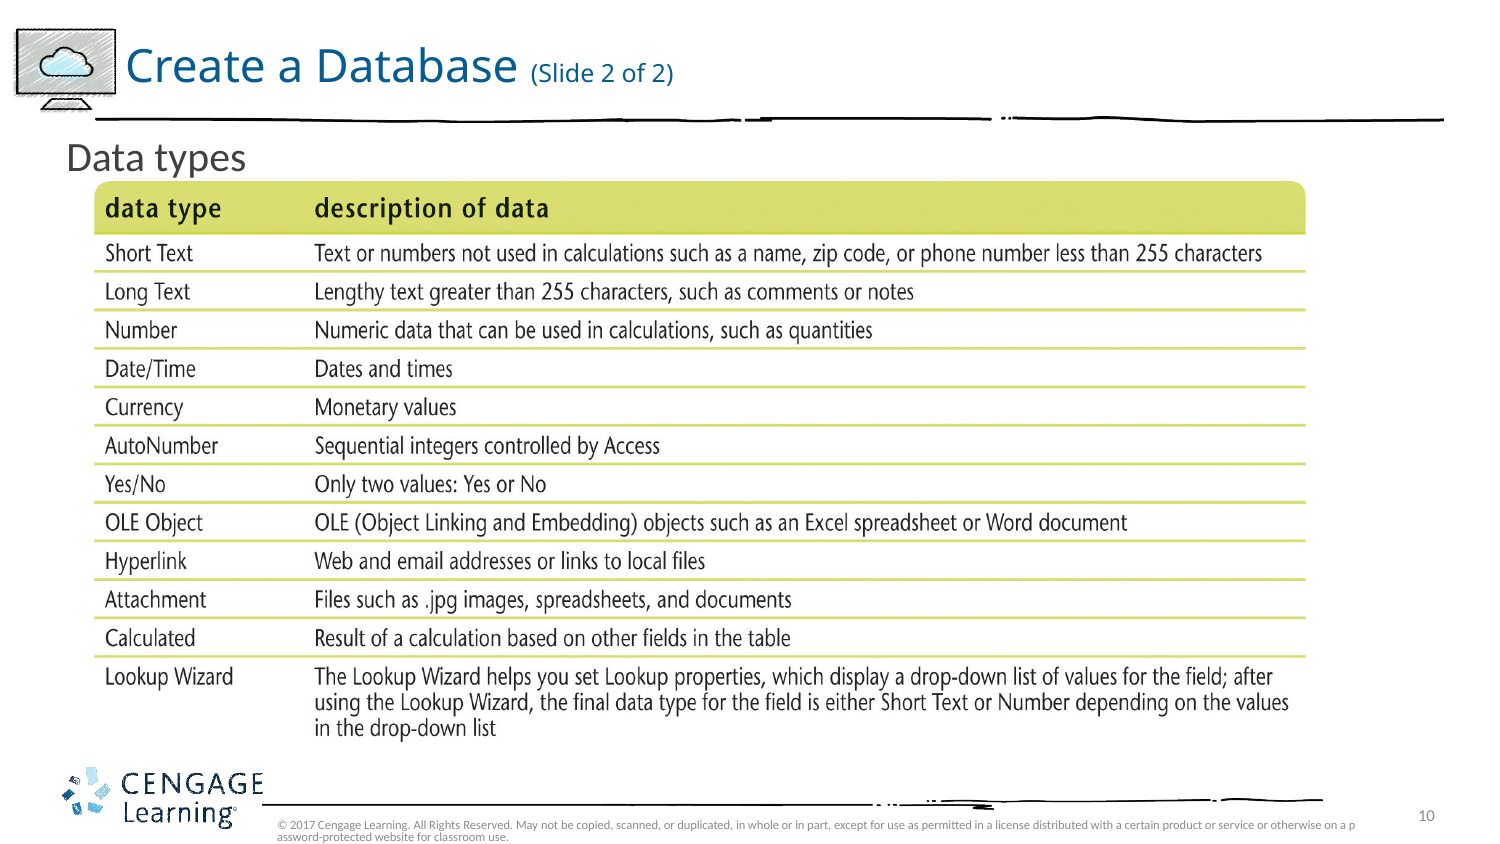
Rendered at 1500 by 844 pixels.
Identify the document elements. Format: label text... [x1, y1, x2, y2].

picture [13, 27, 117, 114]
picture [94, 181, 1306, 742]
picture [95, 116, 1444, 123]
title Create a Database (Slide 2 of 2) [125, 44, 1442, 92]
footer © 2017 Cengage Learning. All Rights Reserved. May not be copied, scanned, or duplicated, in whole or in part, except for use as permitted in a license distributed with a certain product or service or otherwise on a password-protected website for classroom use. [262, 809, 1375, 840]
picture [62, 767, 1323, 829]
list Data types [66, 133, 1447, 182]
